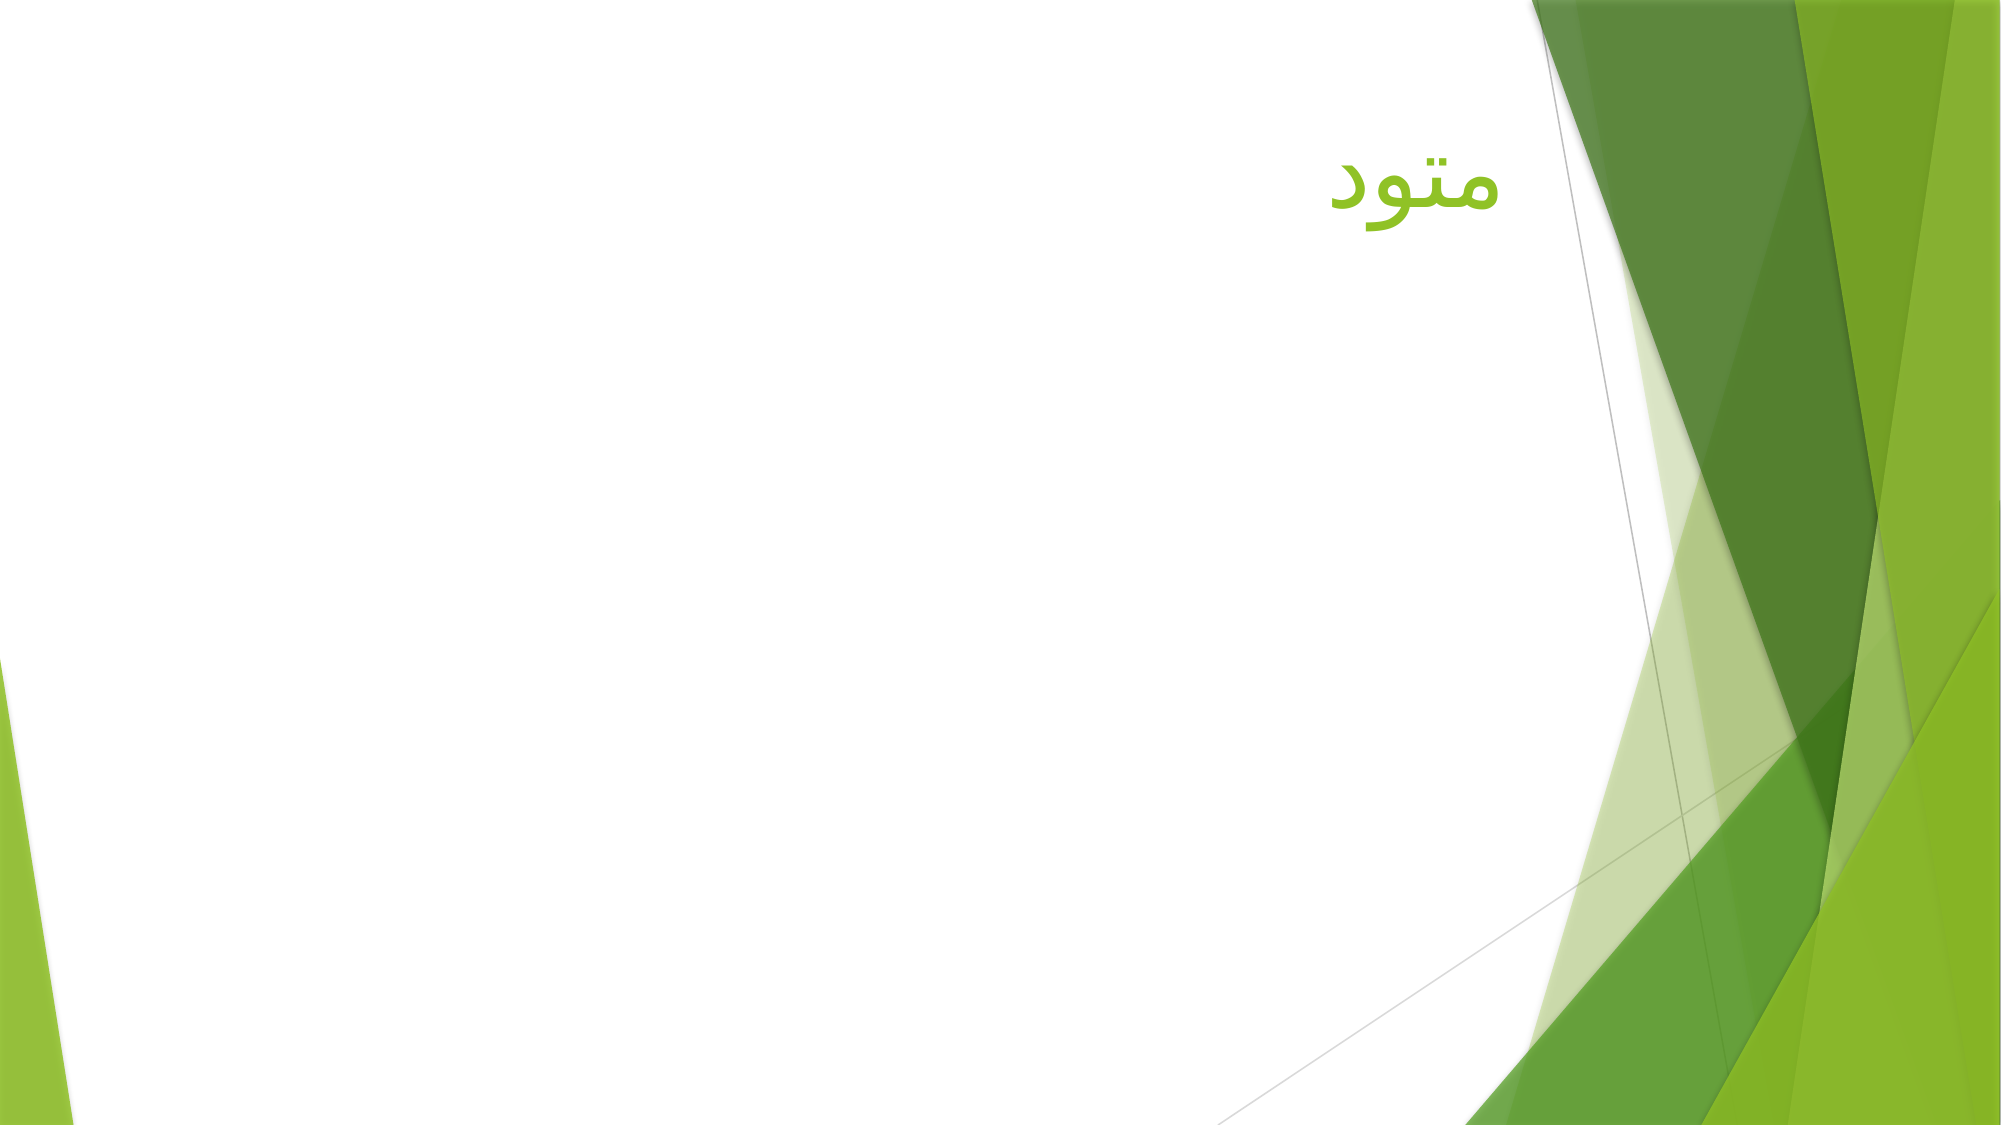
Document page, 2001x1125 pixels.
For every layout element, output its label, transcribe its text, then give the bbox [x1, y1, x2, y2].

title متود [111, 99, 1522, 317]
